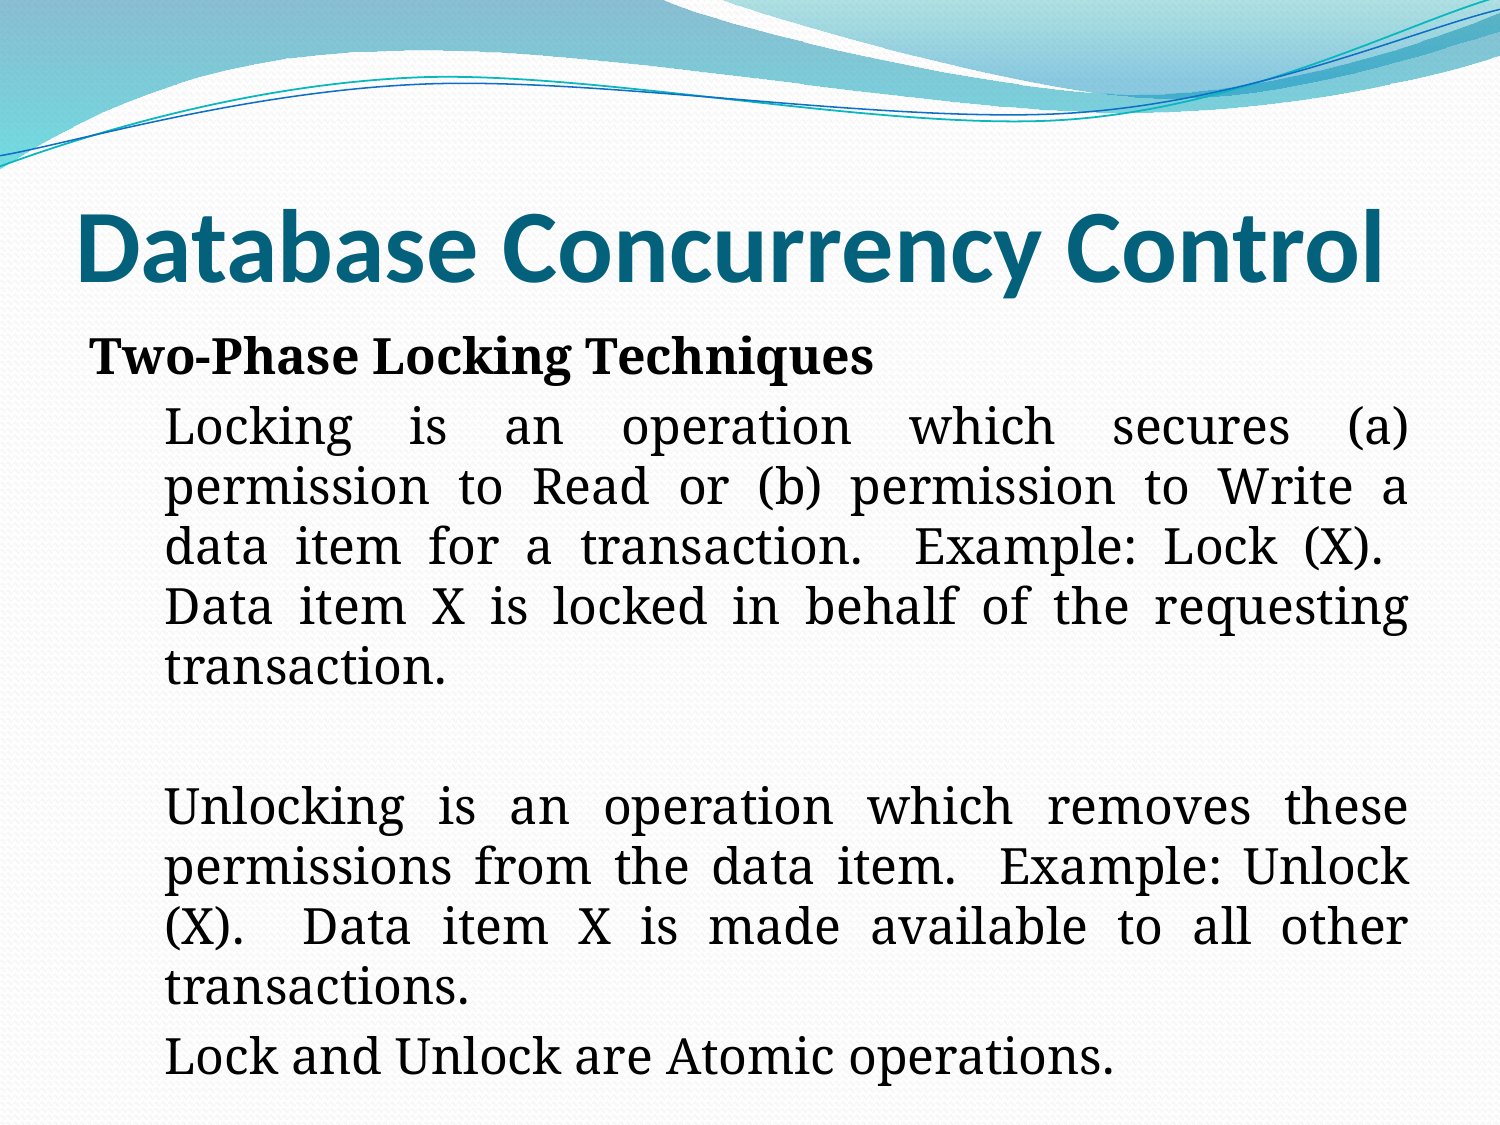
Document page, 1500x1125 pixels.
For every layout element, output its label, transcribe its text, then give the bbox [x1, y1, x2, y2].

title Database Concurrency Control [75, 115, 1425, 303]
list Two-Phase Locking Techniques Locking is an operation which secures (a) permission to Read or (b) permission to Write a data item for a transaction. Example: Lock (X). Data item X is locked in behalf of the requesting transaction. Unlocking is an operation which removes these permissions from the data item. Example: Unlock (X). Data item X is made available to all other transactions. Lock and Unlock are Atomic operations. [75, 317, 1425, 1038]
